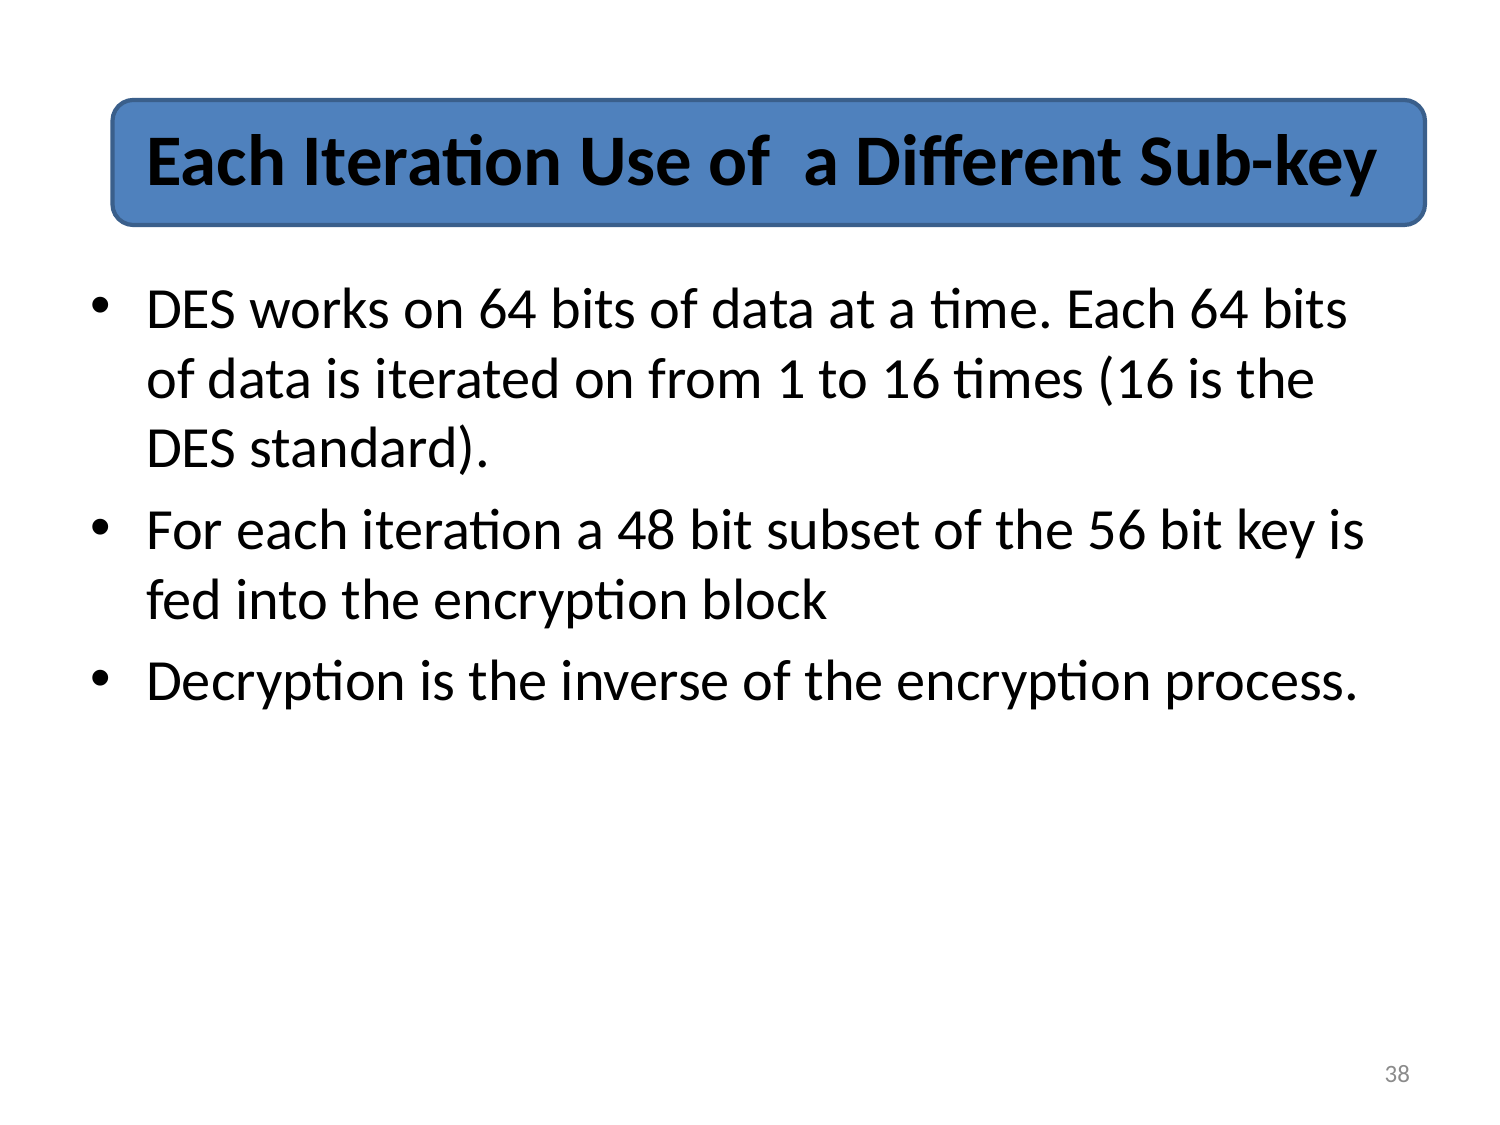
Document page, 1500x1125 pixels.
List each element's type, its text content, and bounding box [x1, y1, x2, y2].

text_box [110, 99, 1428, 228]
title Each Iteration Use of a Different Sub-key [112, 99, 1413, 213]
slide_number 38 [1074, 1042, 1425, 1103]
list DES works on 64 bits of data at a time. Each 64 bits of data is iterated on from 1 to 16 times (16 is the DES standard). For each iteration a 48 bit subset of the 56 bit key is fed into the encryption block Decryption is the inverse of the encryption process. [75, 262, 1425, 1005]
